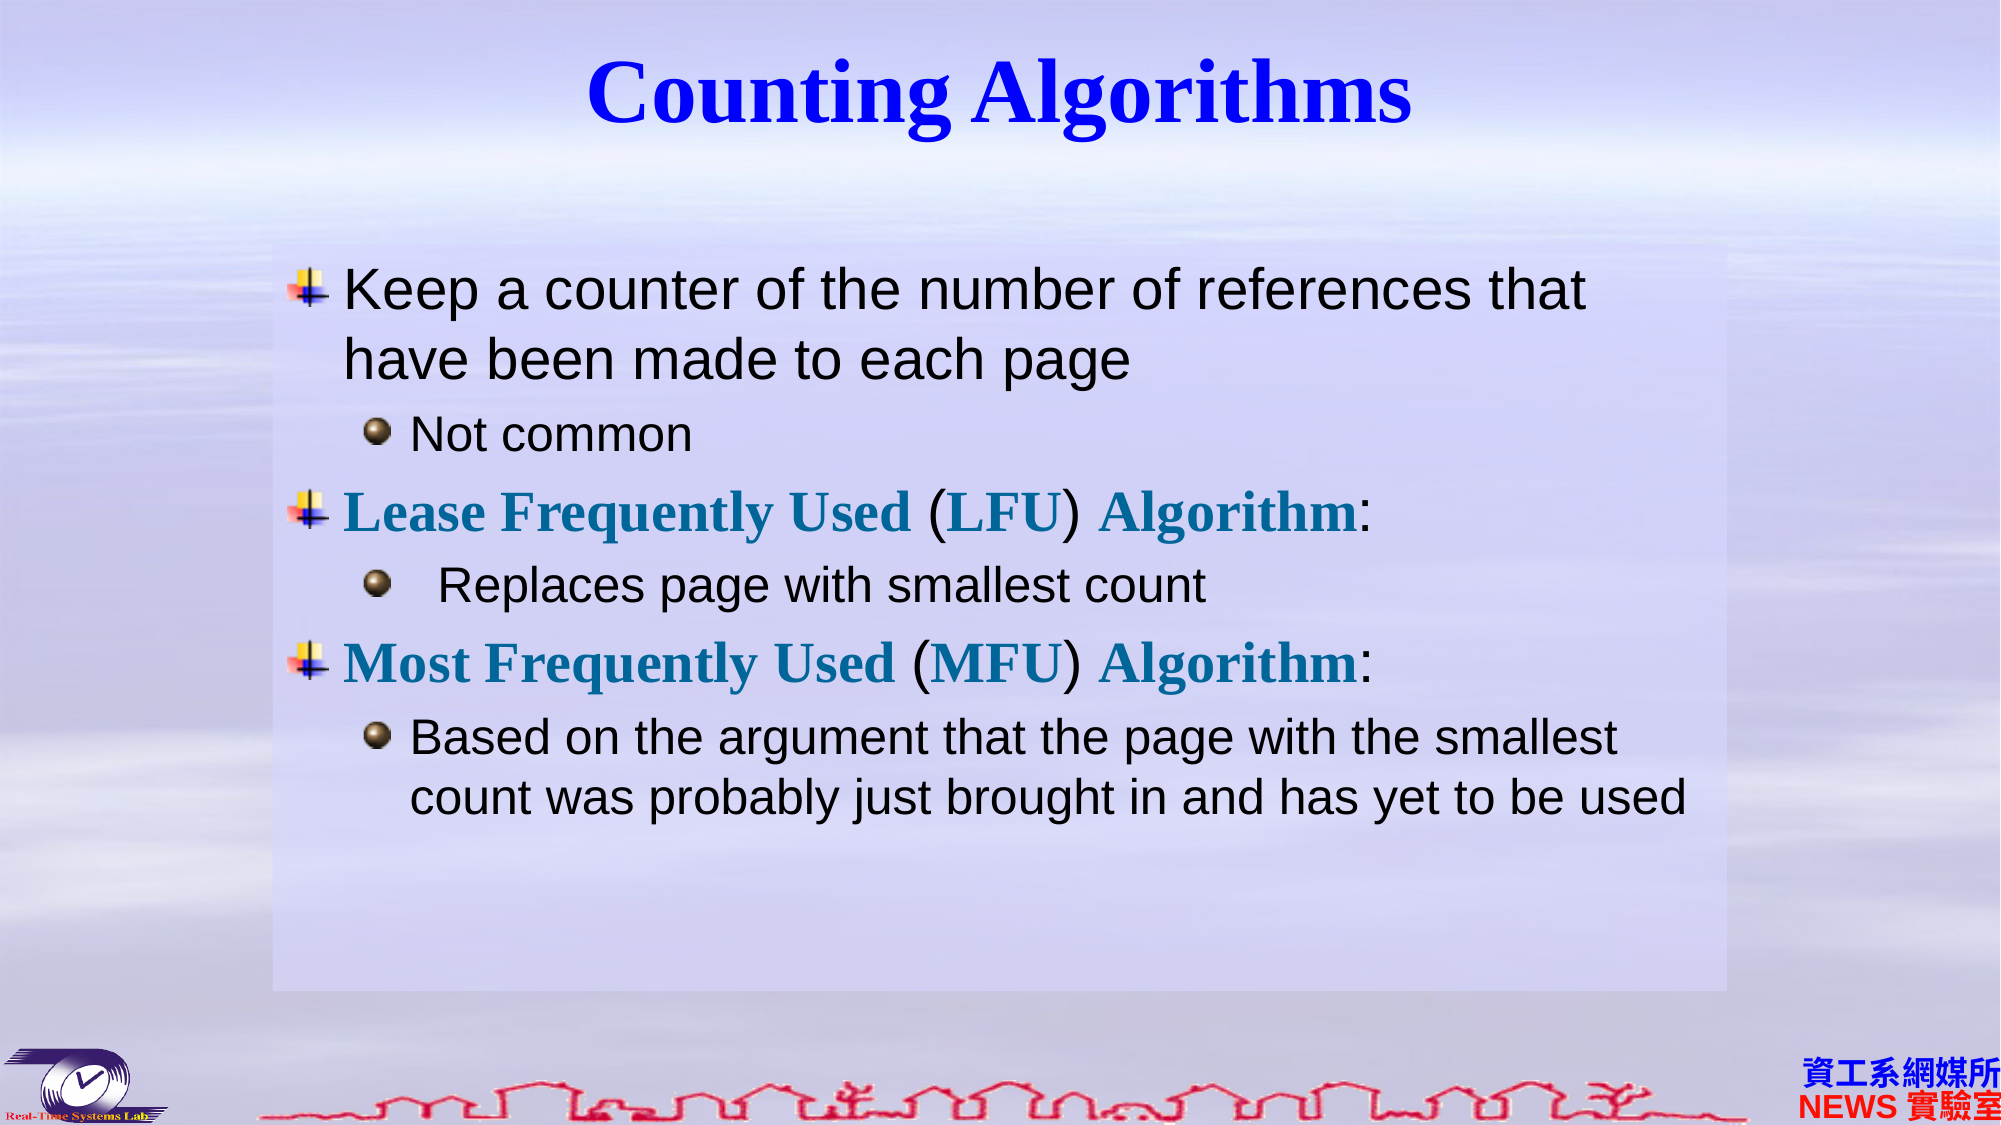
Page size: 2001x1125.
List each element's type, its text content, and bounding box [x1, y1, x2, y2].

title Counting Algorithms [324, 39, 1675, 134]
picture [0, 0, 2001, 1125]
list Keep a counter of the number of references that have been made to each page Not common Lease Frequently Used (LFU) Algorithm: Replaces page with smallest count Most Frequently Used (MFU) Algorithm: Based on the argument that the page with the smallest count was probably just brought in and has yet to be used [272, 243, 1728, 992]
